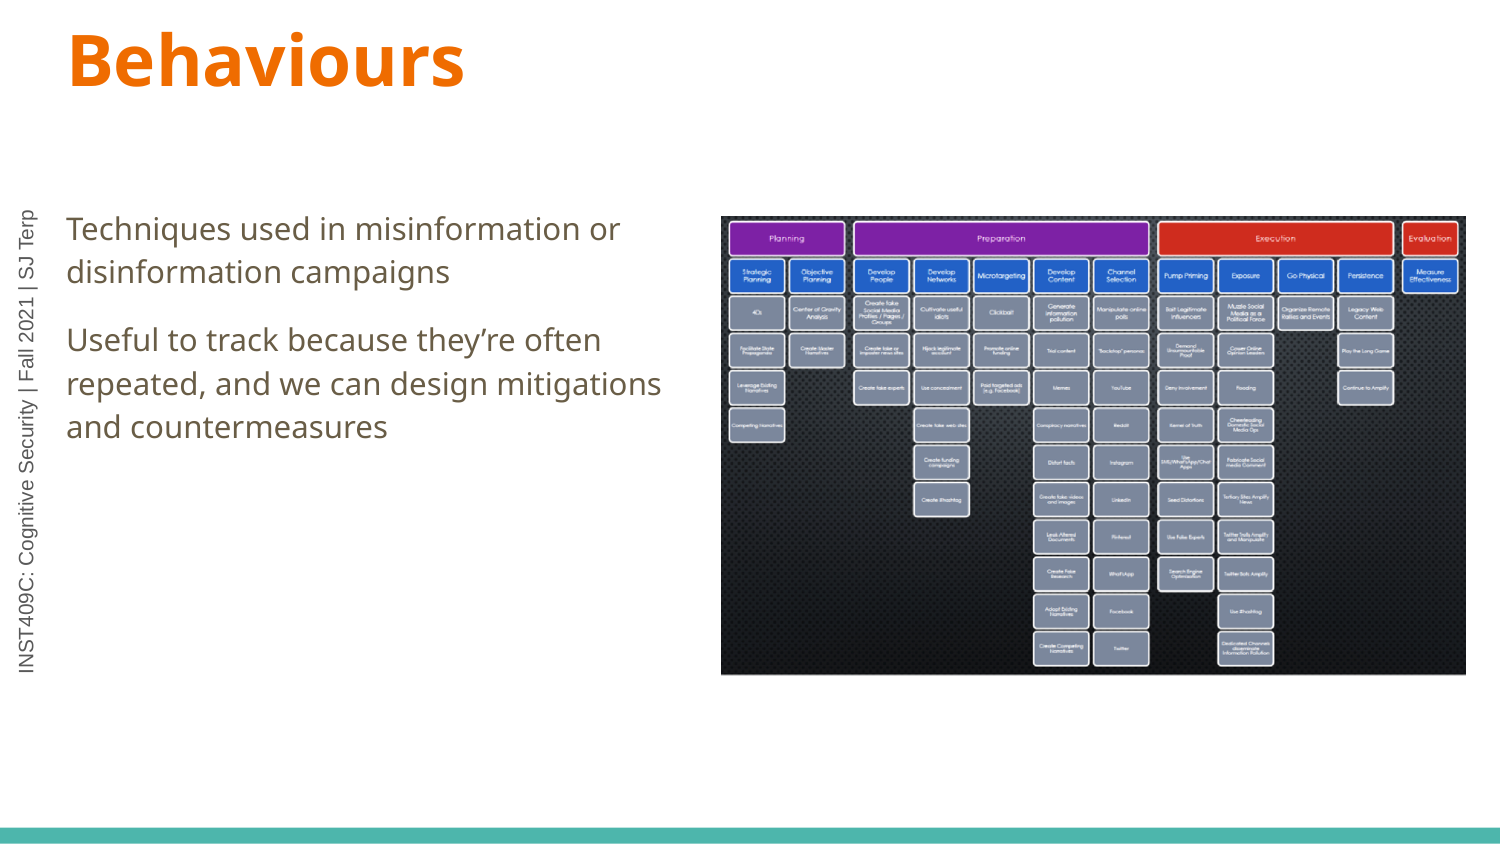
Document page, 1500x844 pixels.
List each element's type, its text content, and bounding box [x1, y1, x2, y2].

list Techniques used in misinformation or disinformation campaigns Useful to track because they’re often repeated, and we can design mitigations and countermeasures [51, 189, 703, 750]
title Behaviours [51, 0, 1449, 116]
picture [721, 216, 1466, 676]
